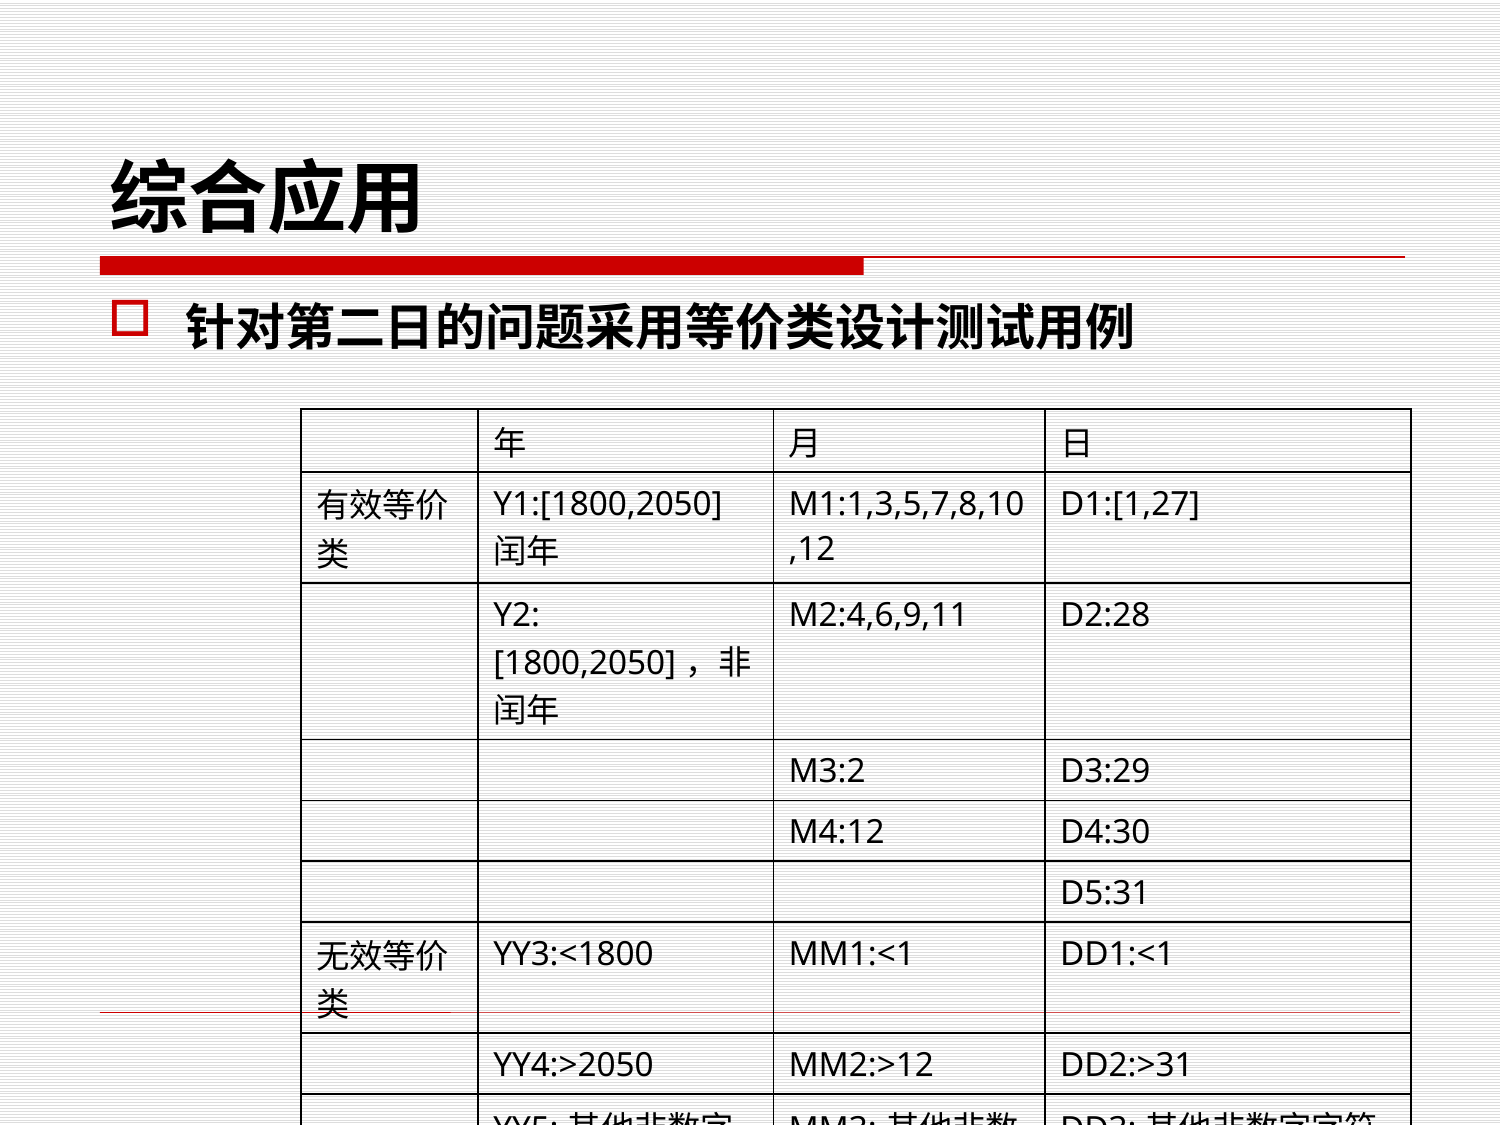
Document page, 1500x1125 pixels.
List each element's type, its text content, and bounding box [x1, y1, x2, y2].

table_cell [302, 740, 477, 800]
table_cell D3:29 [1046, 740, 1410, 800]
table_cell [479, 740, 773, 800]
table_cell M3:2 [774, 740, 1044, 800]
table_cell DD3:其他非数字字符 [1046, 1095, 1410, 1125]
table_cell YY5:其他非数字字符 [479, 1095, 773, 1125]
table_cell [302, 801, 477, 860]
table_cell D5:31 [1046, 862, 1410, 921]
table_cell [302, 584, 477, 739]
table_cell M4:12 [774, 801, 1044, 860]
table_cell DD1:<1 [1046, 923, 1410, 1032]
table_cell M1:1,3,5,7,8,10,12 [774, 473, 1044, 582]
table_cell [479, 801, 773, 860]
table_header 日 [1046, 410, 1410, 471]
table_cell MM3:其他非数字字符 [774, 1095, 1044, 1125]
table_cell YY4:>2050 [479, 1034, 773, 1093]
table_cell Y1:[1800,2050] 闰年 [479, 473, 773, 582]
title 综合应用 [94, 50, 1407, 250]
table_header 月 [774, 410, 1044, 471]
table_cell [302, 1034, 477, 1093]
table_cell YY3:<1800 [479, 923, 773, 1032]
table_cell MM2:>12 [774, 1034, 1044, 1093]
table_cell D2:28 [1046, 584, 1410, 739]
table_cell M2:4,6,9,11 [774, 584, 1044, 739]
table_cell [302, 1095, 477, 1125]
table_cell [302, 862, 477, 921]
table_header 年 [479, 410, 773, 471]
table_header [302, 410, 477, 471]
table_cell D1:[1,27] [1046, 473, 1410, 582]
table_cell D4:30 [1046, 801, 1410, 860]
table_cell MM1:<1 [774, 923, 1044, 1032]
table_cell Y2:[1800,2050]，非闰年 [479, 584, 773, 739]
table_cell [479, 862, 773, 921]
table_cell 有效等价类 [302, 473, 477, 582]
table_cell 无效等价类 [302, 923, 477, 1032]
table_cell DD2:>31 [1046, 1034, 1410, 1093]
list 针对第二日的问题采用等价类设计测试用例 [92, 287, 1406, 988]
table_cell [774, 862, 1044, 921]
